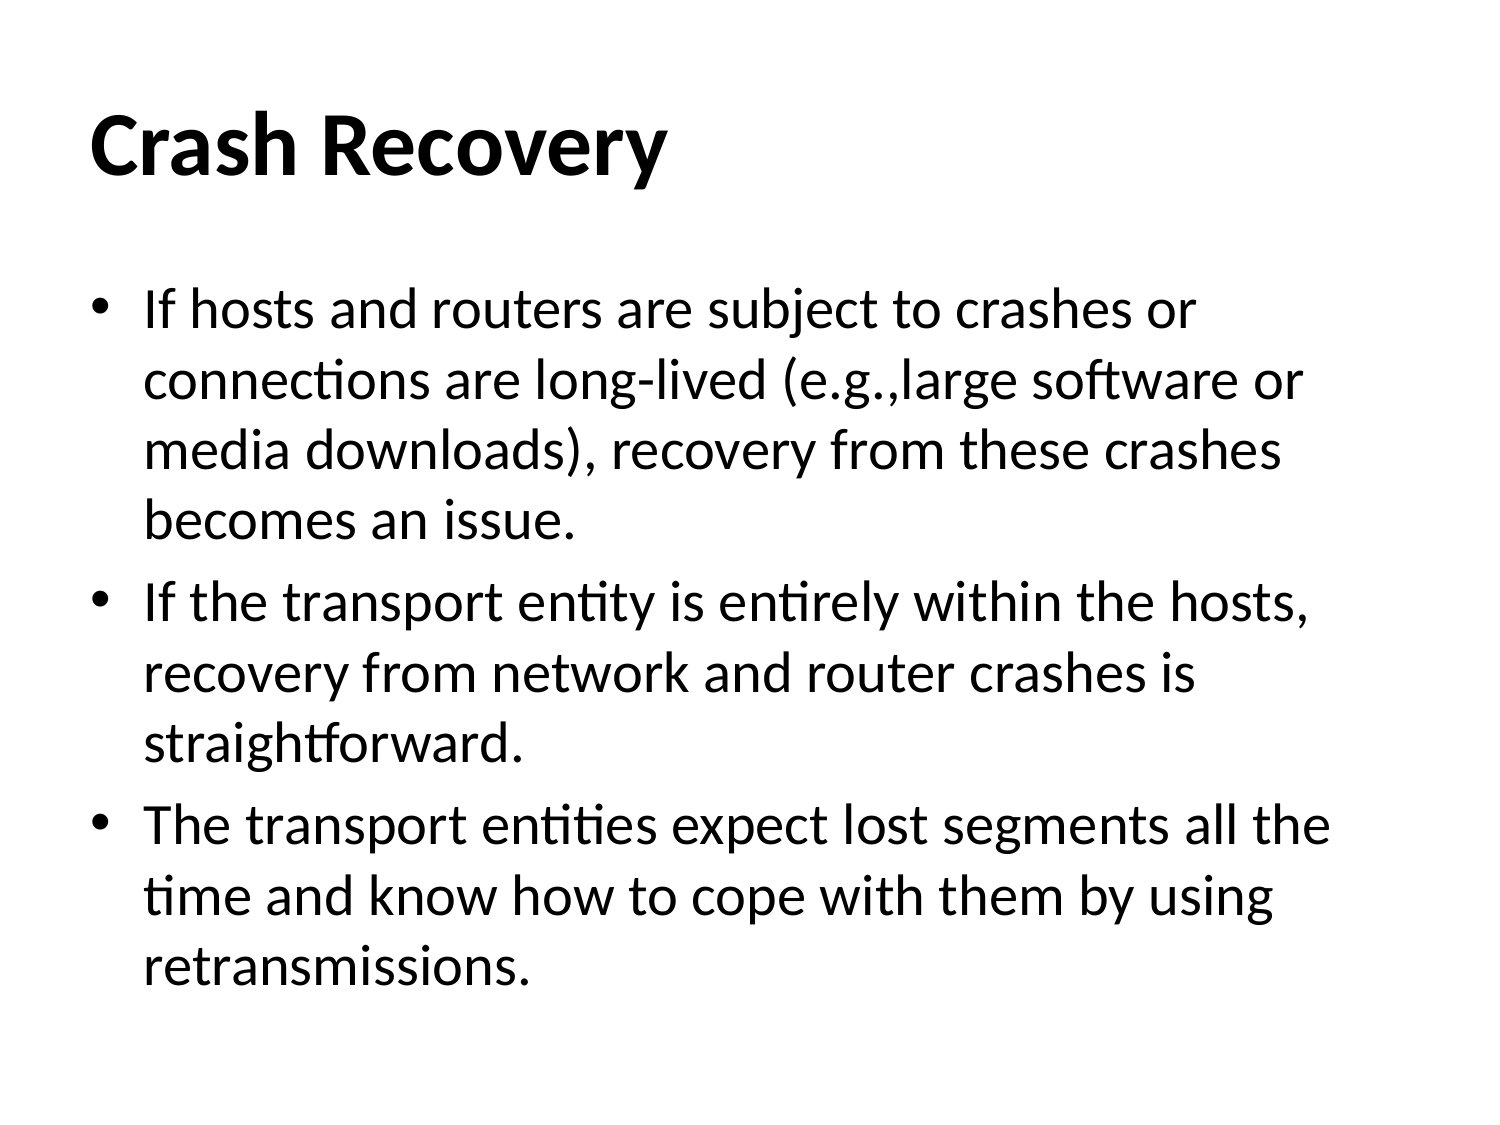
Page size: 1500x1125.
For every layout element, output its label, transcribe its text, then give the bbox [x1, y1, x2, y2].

title Crash Recovery [75, 45, 1425, 233]
list If hosts and routers are subject to crashes or connections are long-lived (e.g.,large software or media downloads), recovery from these crashes becomes an issue. If the transport entity is entirely within the hosts, recovery from network and router crashes is straightforward. The transport entities expect lost segments all the time and know how to cope with them by using retransmissions. [75, 262, 1425, 1005]
